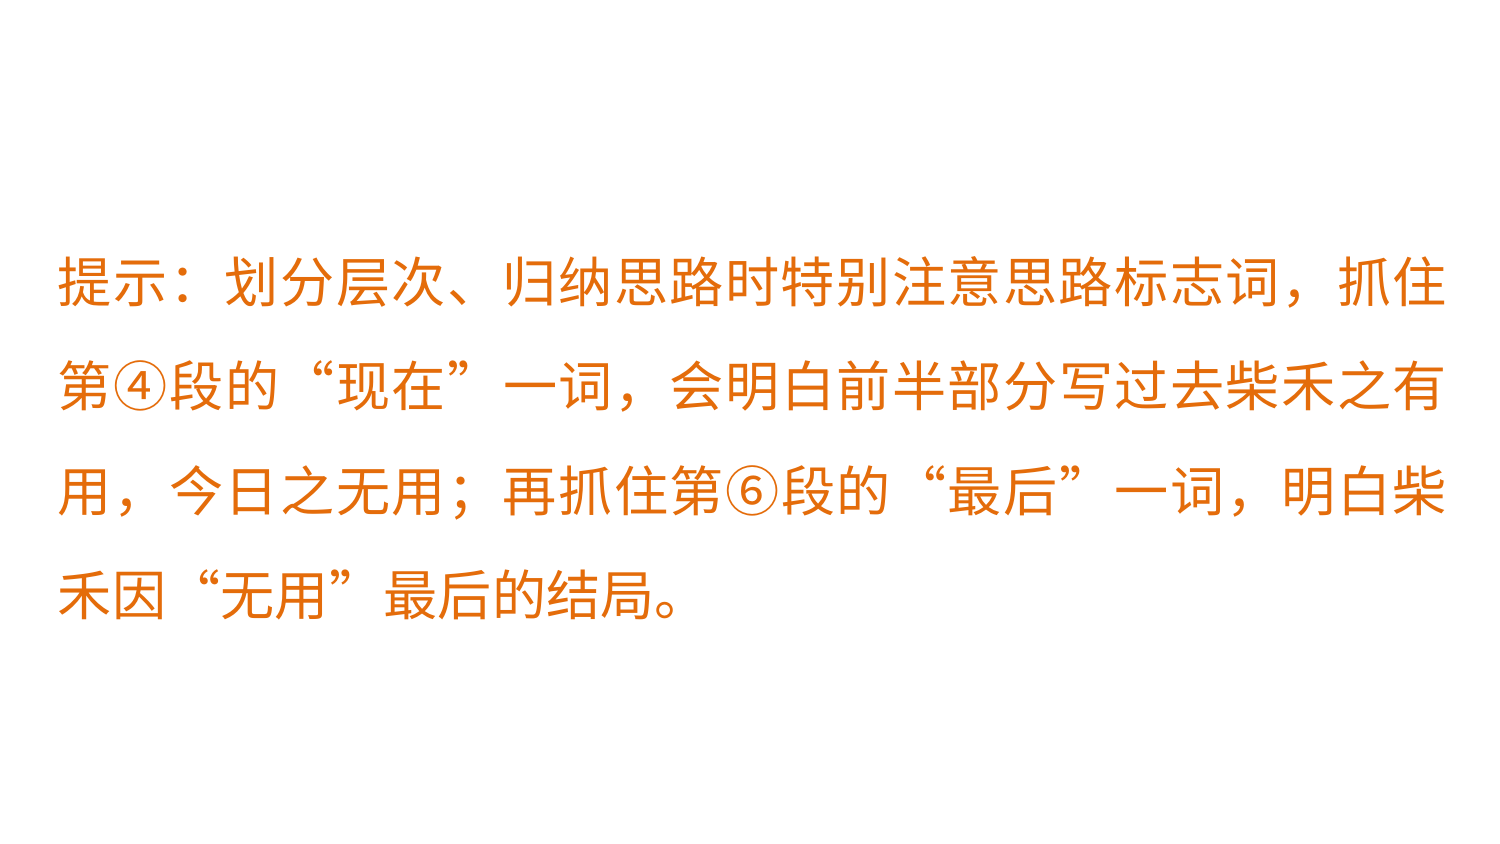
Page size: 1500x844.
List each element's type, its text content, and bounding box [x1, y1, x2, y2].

text_box 提示：划分层次、归纳思路时特别注意思路标志词，抓住第④段的“现在”一词，会明白前半部分写过去柴禾之有用，今日之无用；再抓住第⑥段的“最后”一词，明白柴禾因“无用”最后的结局。 [43, 201, 1462, 634]
